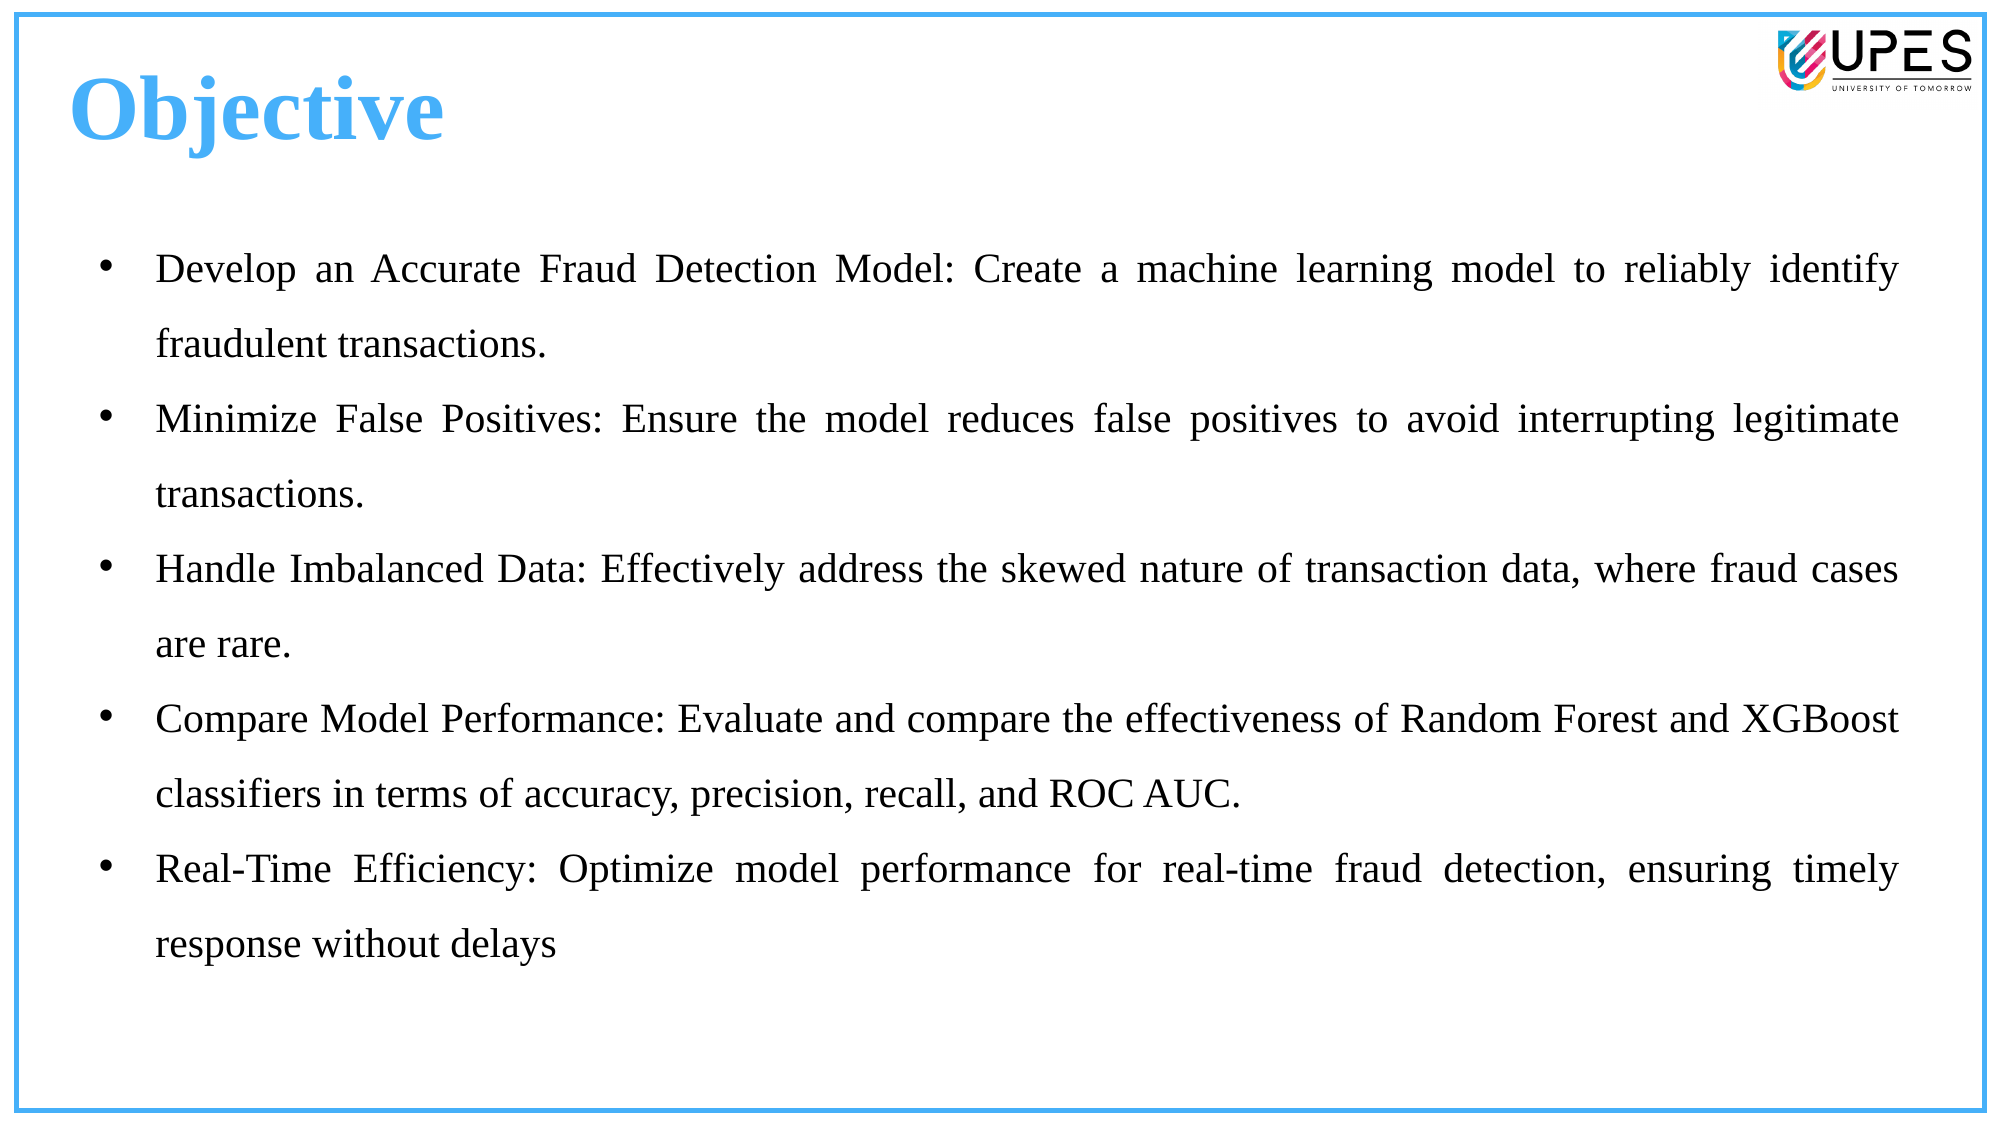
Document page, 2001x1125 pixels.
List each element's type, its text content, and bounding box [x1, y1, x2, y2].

text_box Develop an Accurate Fraud Detection Model: Create a machine learning model to reliably identify fraudulent transactions. Minimize False Positives: Ensure the model reduces false positives to avoid interrupting legitimate transactions. Handle Imbalanced Data: Effectively address the skewed nature of transaction data, where fraud cases are rare. Compare Model Performance: Evaluate and compare the effectiveness of Random Forest and XGBoost classifiers in terms of accuracy, precision, recall, and ROC AUC. Real-Time Efficiency: Optimize model performance for real-time fraud detection, ensuring timely response without delays [91, 208, 1909, 973]
text_box Objective [60, 40, 1282, 166]
picture [1758, 20, 1978, 110]
